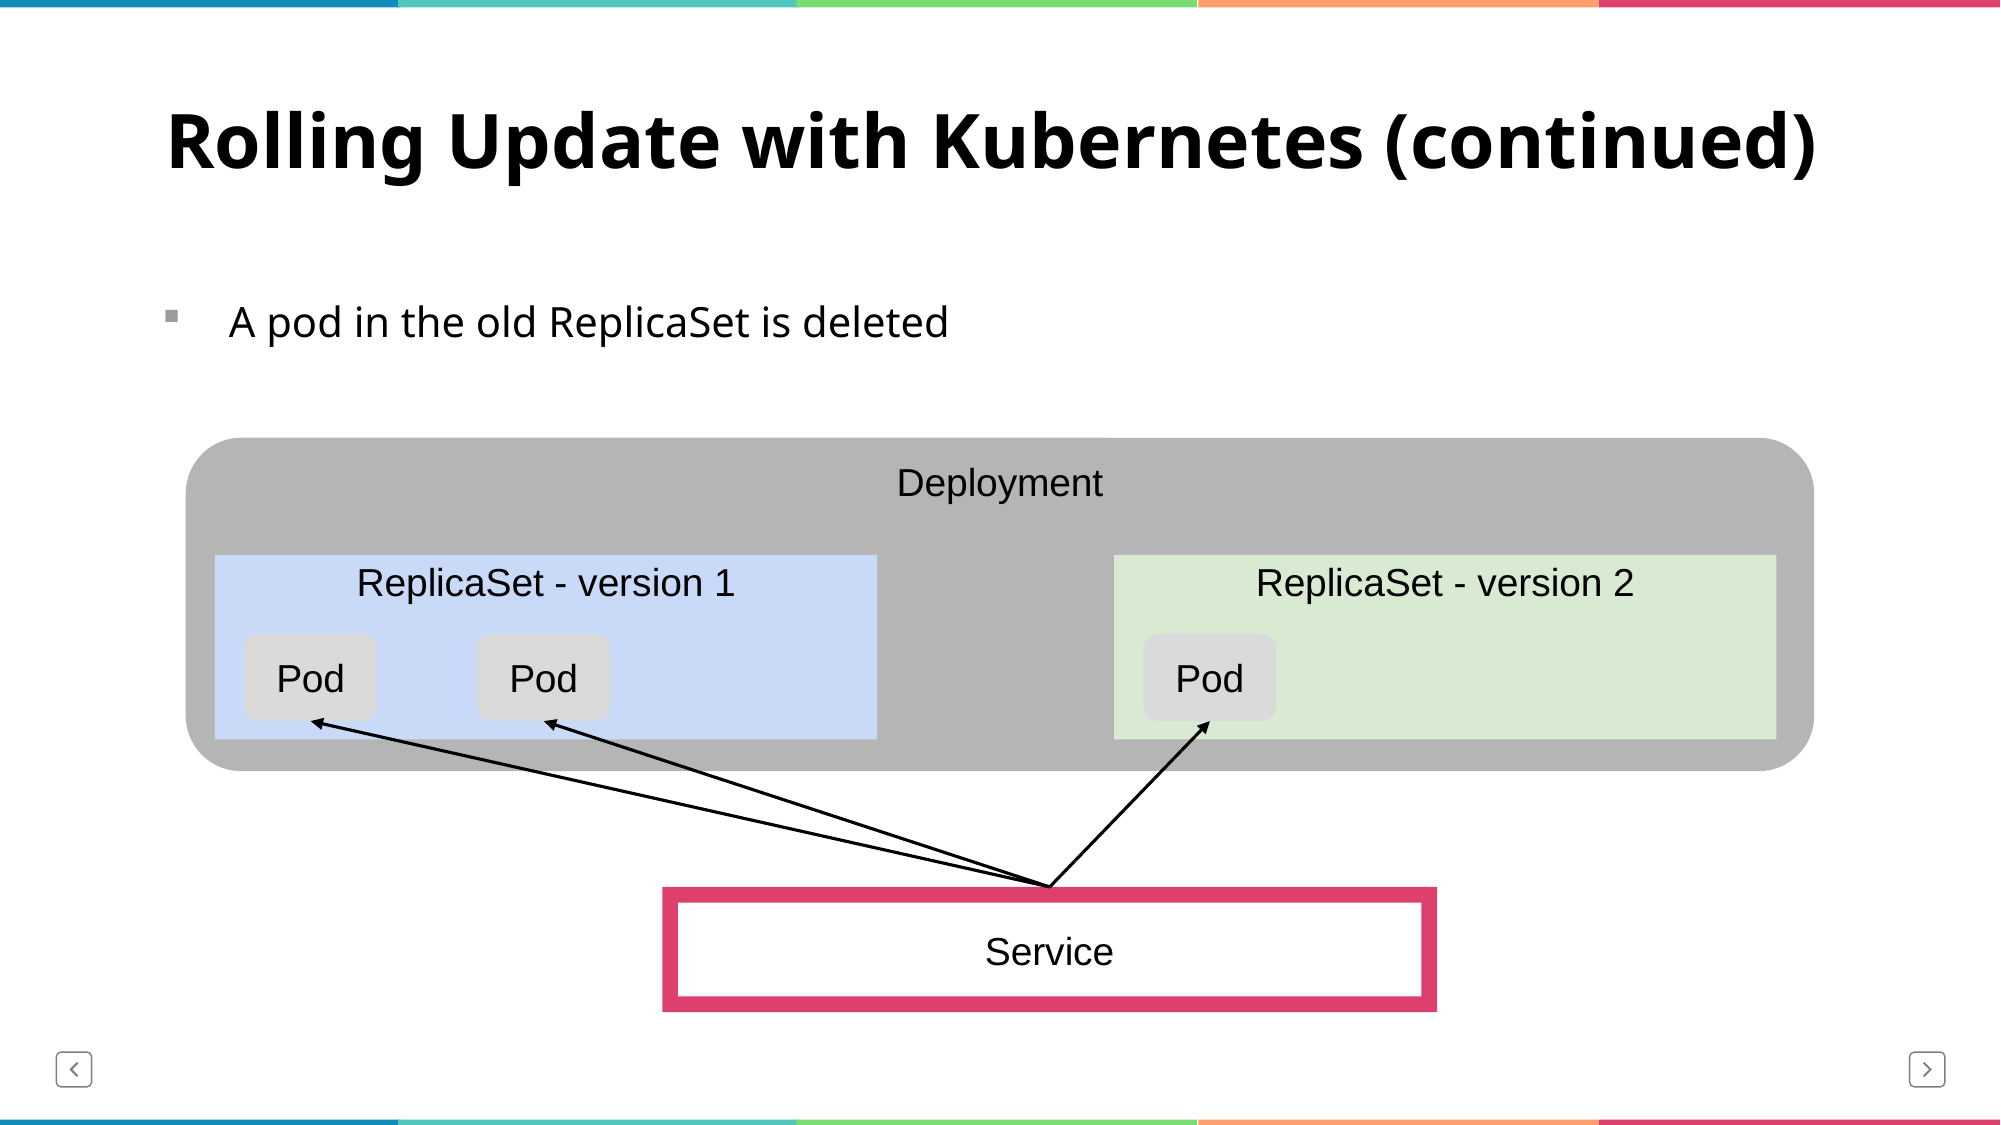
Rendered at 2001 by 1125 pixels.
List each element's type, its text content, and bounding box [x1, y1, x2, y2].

list A pod in the old ReplicaSet is deleted [138, 294, 1864, 965]
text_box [185, 437, 1815, 1013]
title Rolling Update with Kubernetes (continued) [138, 68, 1864, 219]
